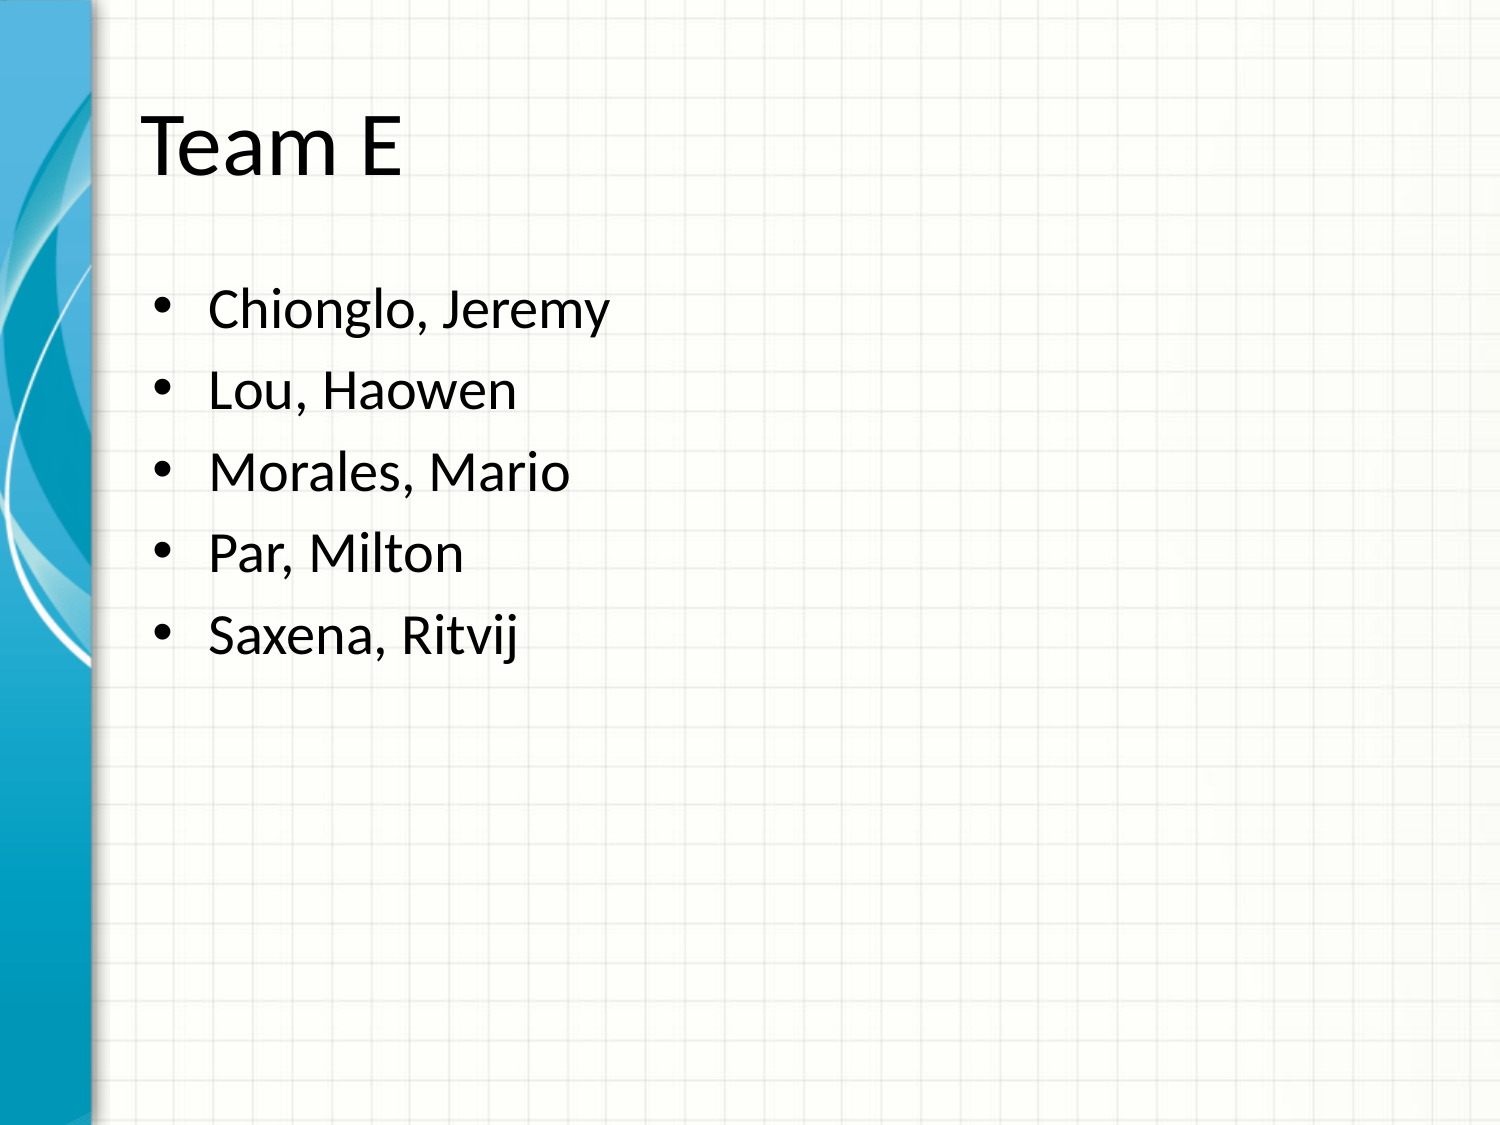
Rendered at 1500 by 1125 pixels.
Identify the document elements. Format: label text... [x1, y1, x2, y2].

picture [0, 0, 1500, 1125]
title Team E [125, 45, 1450, 233]
list Chionglo, Jeremy Lou, Haowen Morales, Mario Par, Milton Saxena, Ritvij [137, 262, 1475, 1075]
